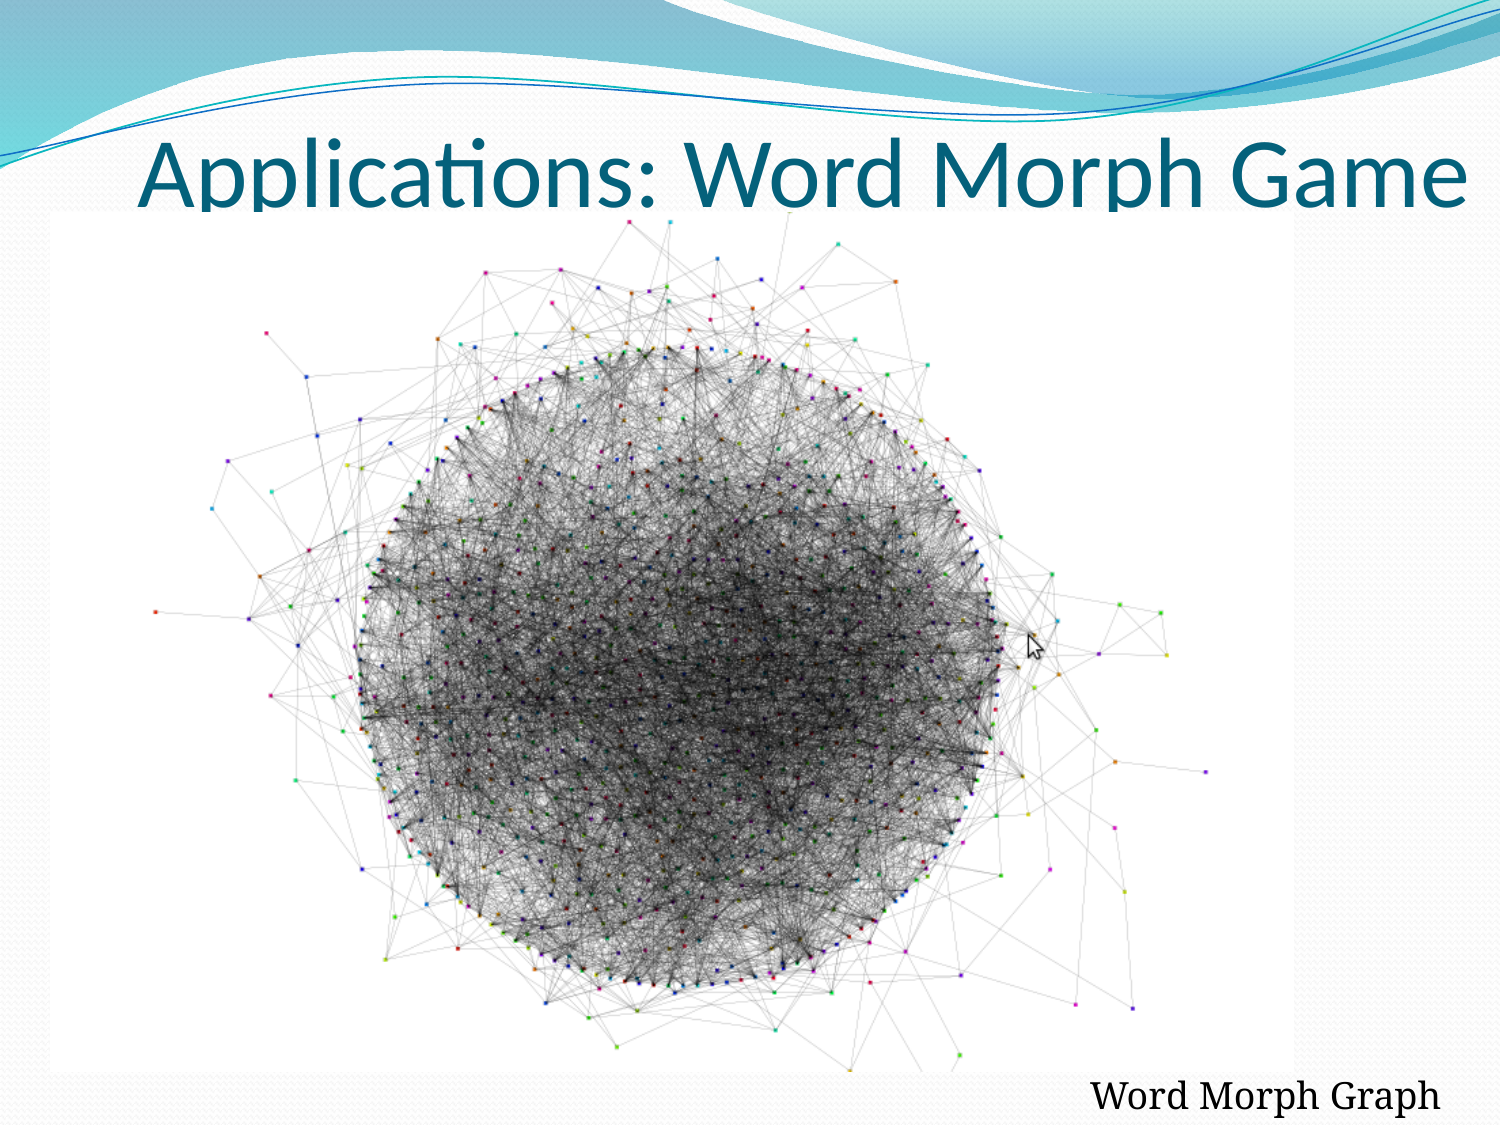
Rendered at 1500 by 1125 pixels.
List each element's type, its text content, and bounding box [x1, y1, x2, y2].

title Applications: Word Morph Game [137, 87, 1500, 228]
picture [49, 212, 1294, 1073]
text_box Word Morph Graph [1074, 1064, 1500, 1125]
